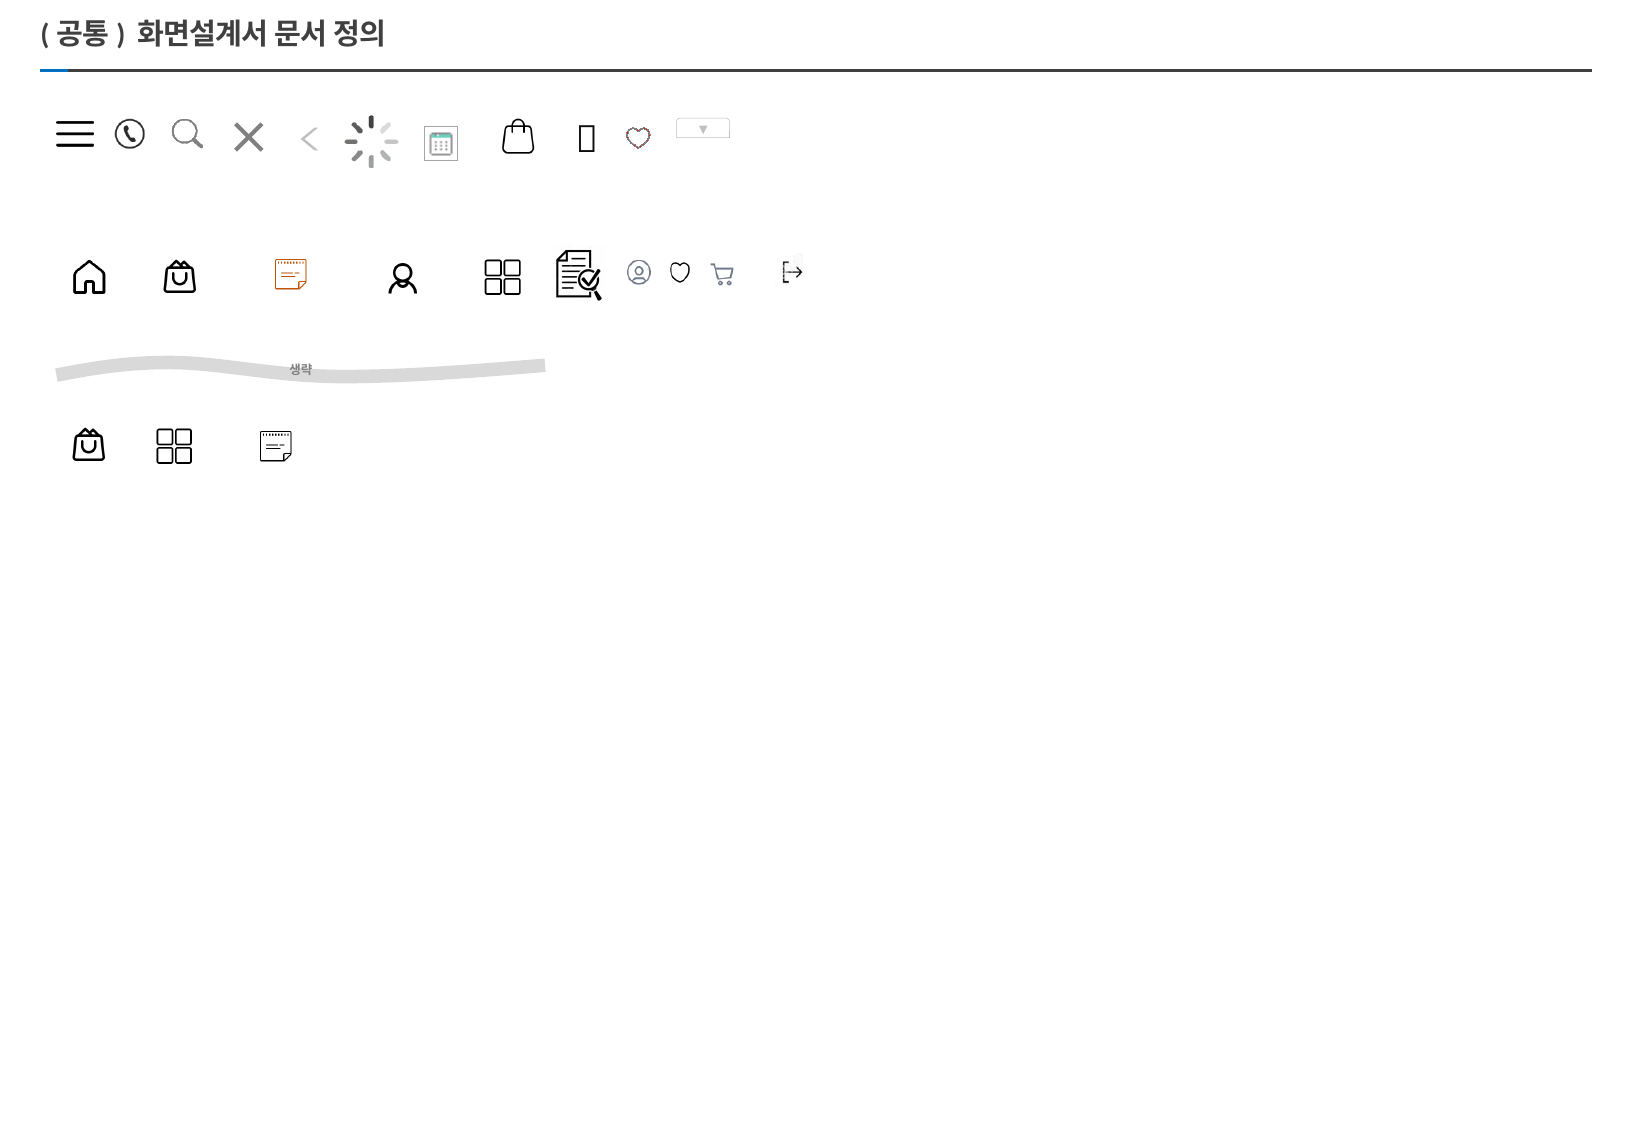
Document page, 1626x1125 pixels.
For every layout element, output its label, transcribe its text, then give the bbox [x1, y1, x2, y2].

text_box ▼ [675, 117, 731, 139]
picture [774, 253, 803, 289]
picture [552, 245, 606, 302]
text_box [626, 127, 651, 149]
picture [166, 118, 203, 150]
picture [481, 256, 524, 298]
text_box 생략 [56, 361, 546, 378]
text_box  [560, 107, 613, 167]
picture [68, 256, 110, 298]
picture [339, 108, 399, 168]
picture [702, 255, 738, 286]
picture [153, 425, 195, 467]
text_box [232, 120, 265, 154]
picture [498, 116, 539, 156]
picture [56, 115, 94, 152]
text_box [299, 126, 322, 152]
title (공통) 화면설계서 문서 정의 [40, 0, 1593, 71]
picture [658, 255, 698, 286]
picture [621, 256, 653, 285]
picture [159, 257, 200, 297]
picture [256, 427, 295, 467]
picture [114, 118, 145, 149]
picture [271, 255, 310, 294]
picture [380, 256, 425, 300]
text_box [423, 126, 459, 161]
picture [68, 425, 109, 465]
